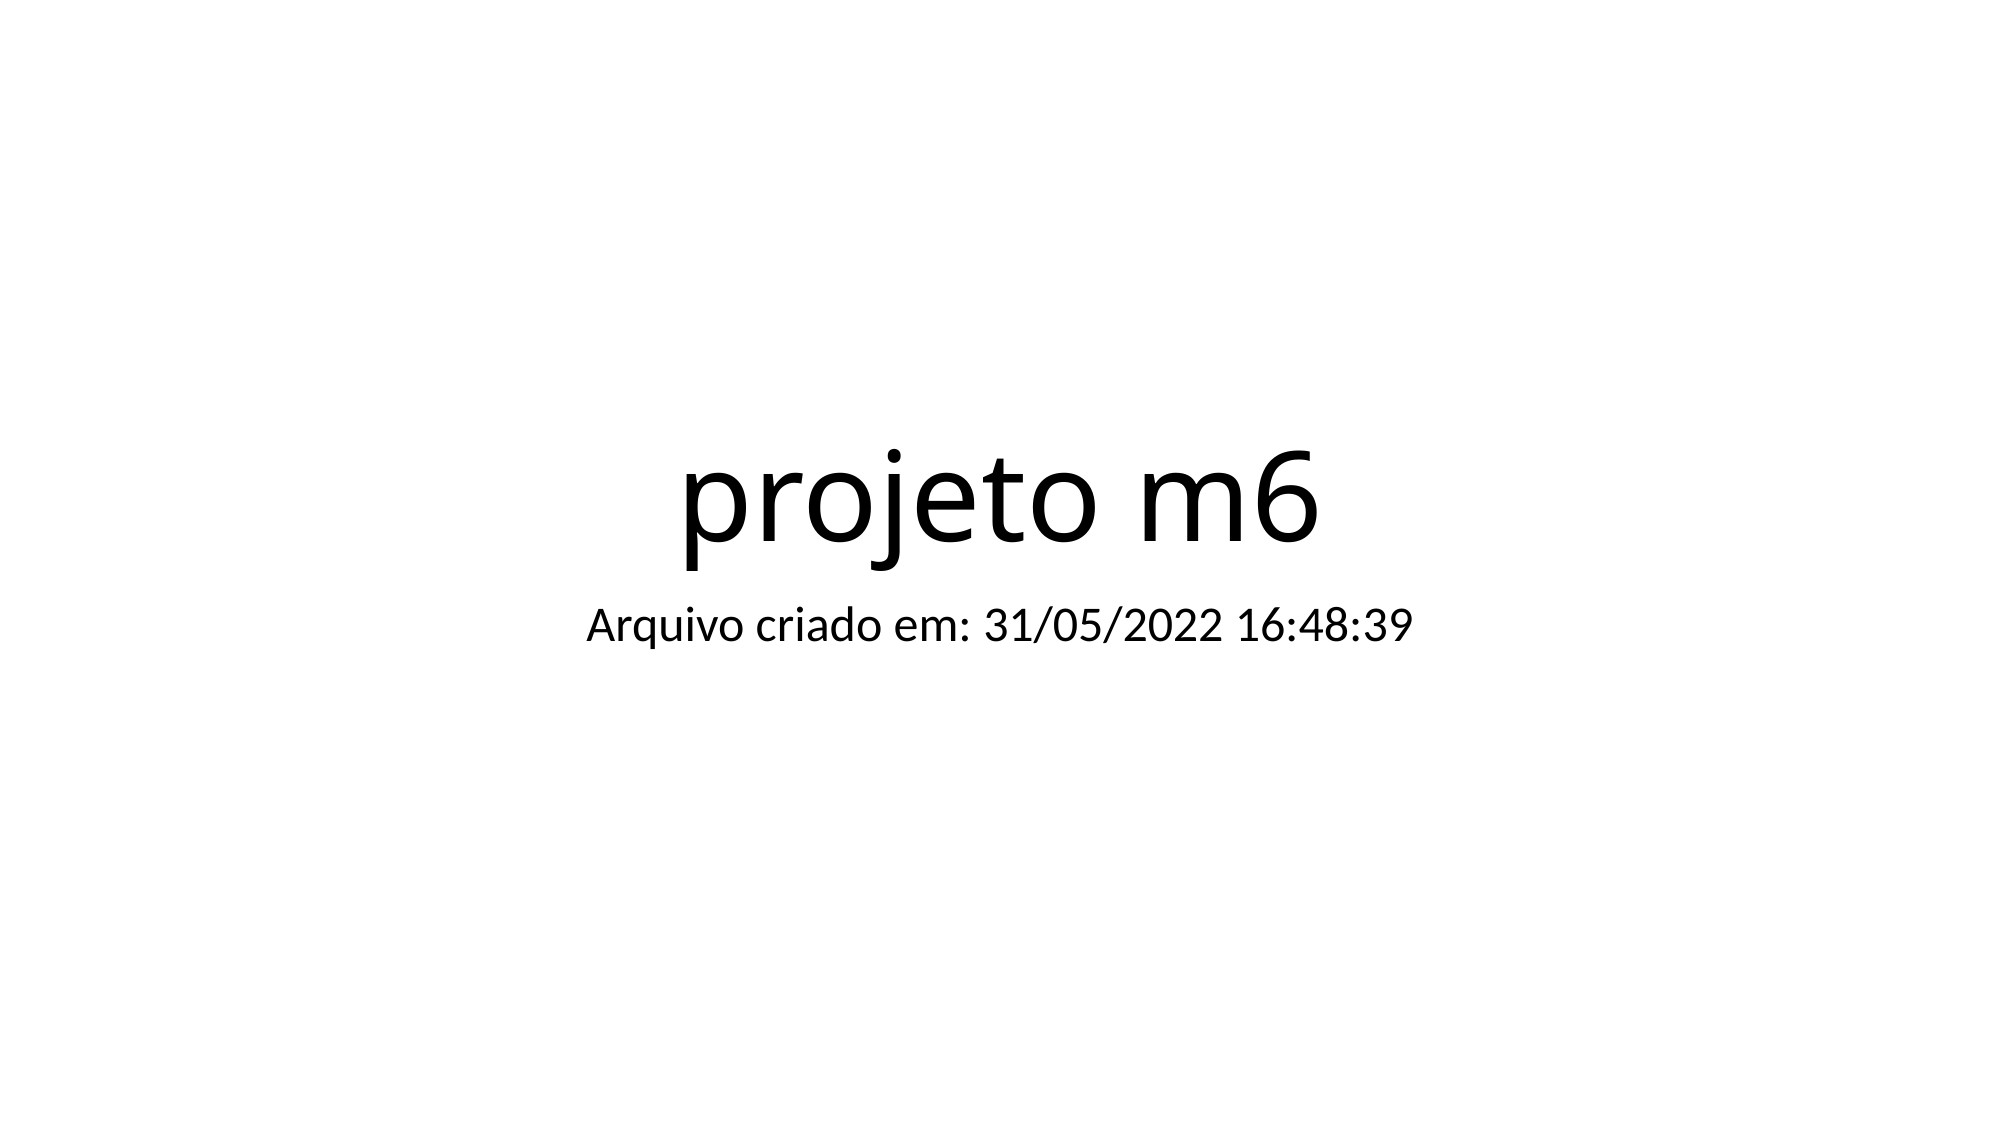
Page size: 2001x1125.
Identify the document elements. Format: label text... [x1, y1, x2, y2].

title projeto m6 [249, 184, 1750, 576]
subtitle Arquivo criado em: 31/05/2022 16:48:39 [249, 590, 1750, 863]
